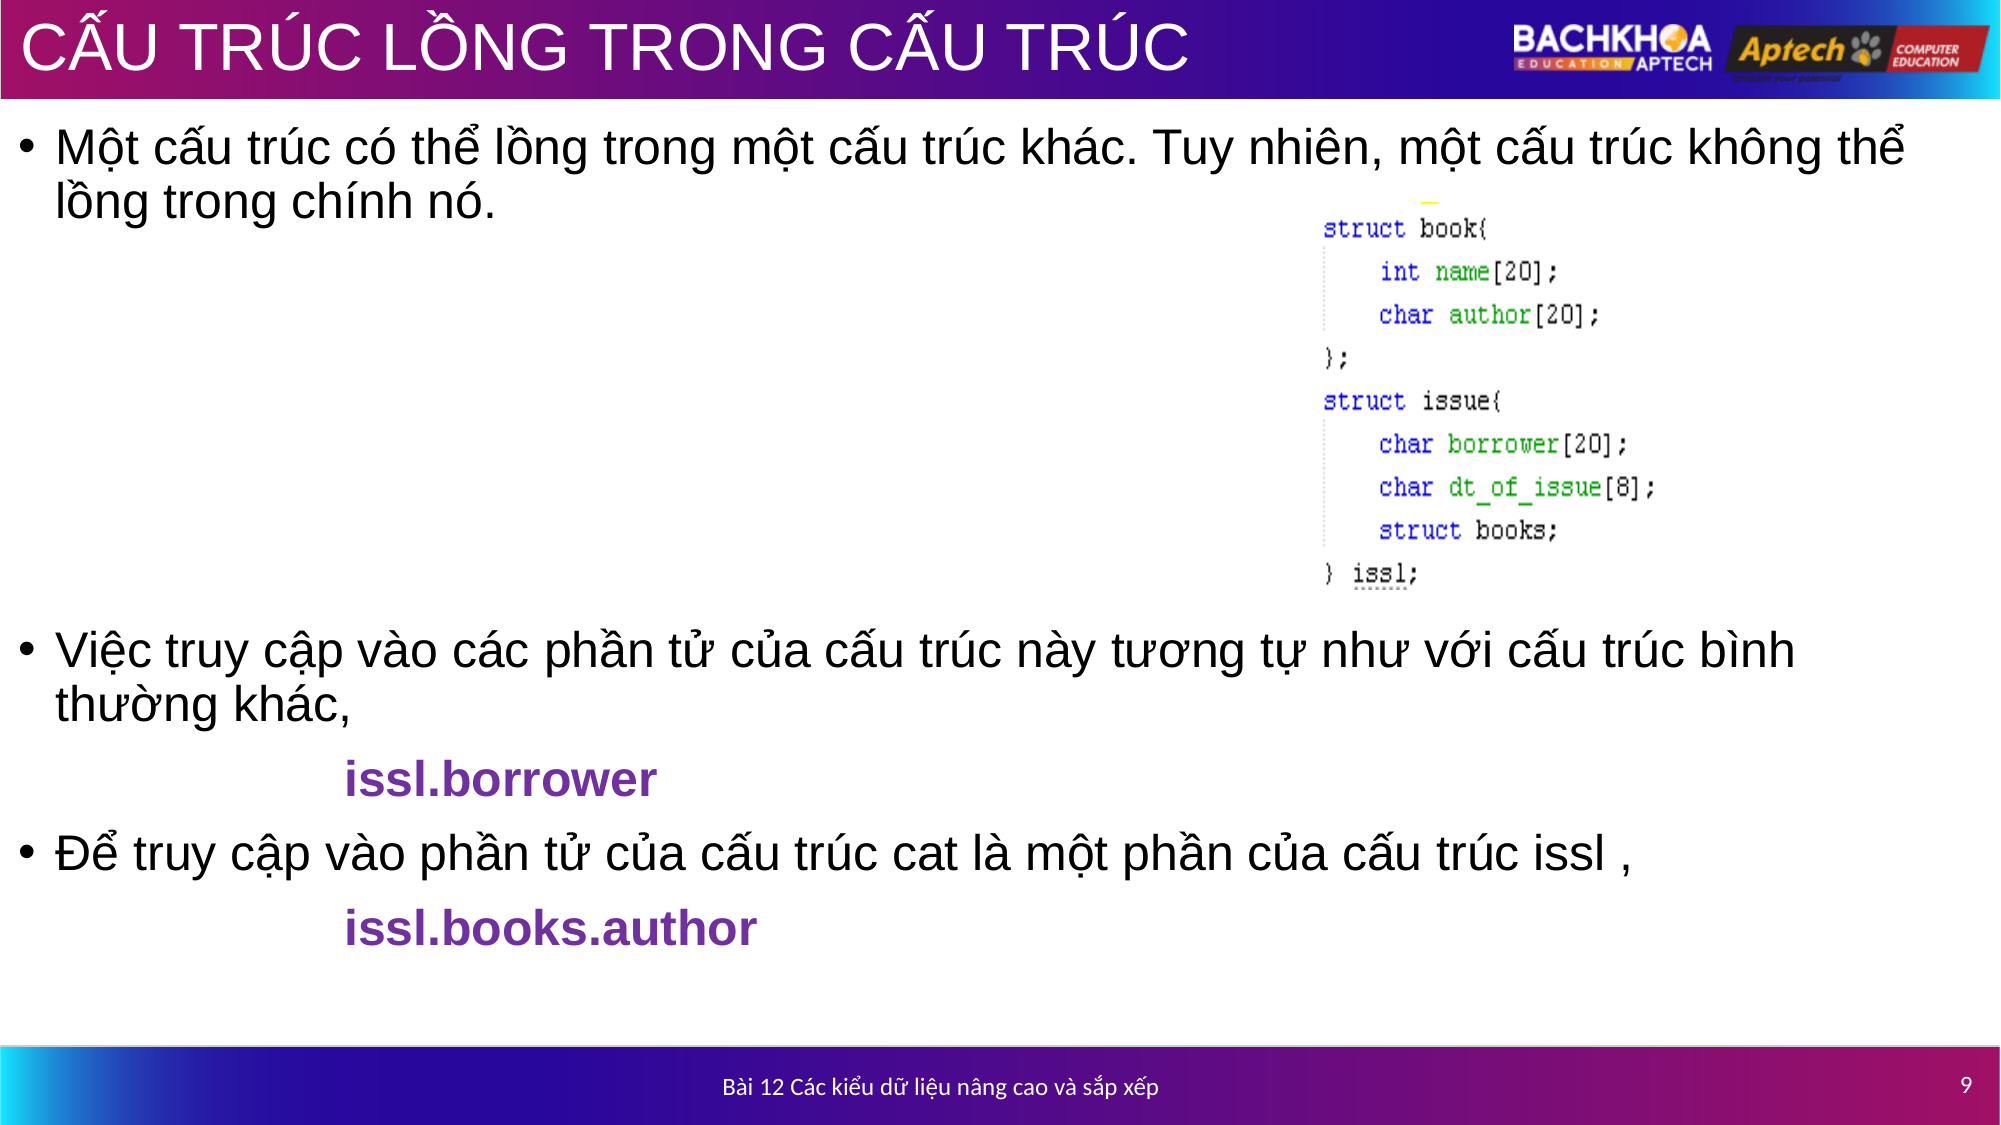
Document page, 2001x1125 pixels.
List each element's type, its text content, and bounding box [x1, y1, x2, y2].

title CẤU TRÚC LỒNG TRONG CẤU TRÚC [4, 5, 1990, 93]
footer Bài 12 Các kiểu dữ liệu nâng cao và sắp xếp [17, 1055, 1865, 1116]
list Một cấu trúc có thể lồng trong một cấu trúc khác. Tuy nhiên, một cấu trúc không thể lồng trong chính nó. Việc truy cập vào các phần tử của cấu trúc này tương tự như với cấu trúc bình thường khác, issl.borrower Để truy cập vào phần tử của cấu trúc cat là một phần của cấu trúc issl , issl.books.author [3, 113, 1988, 1014]
picture [0, 0, 2001, 99]
picture [1313, 201, 1729, 591]
slide_number ‹#› [1877, 1053, 1988, 1114]
picture [0, 1045, 2000, 1125]
